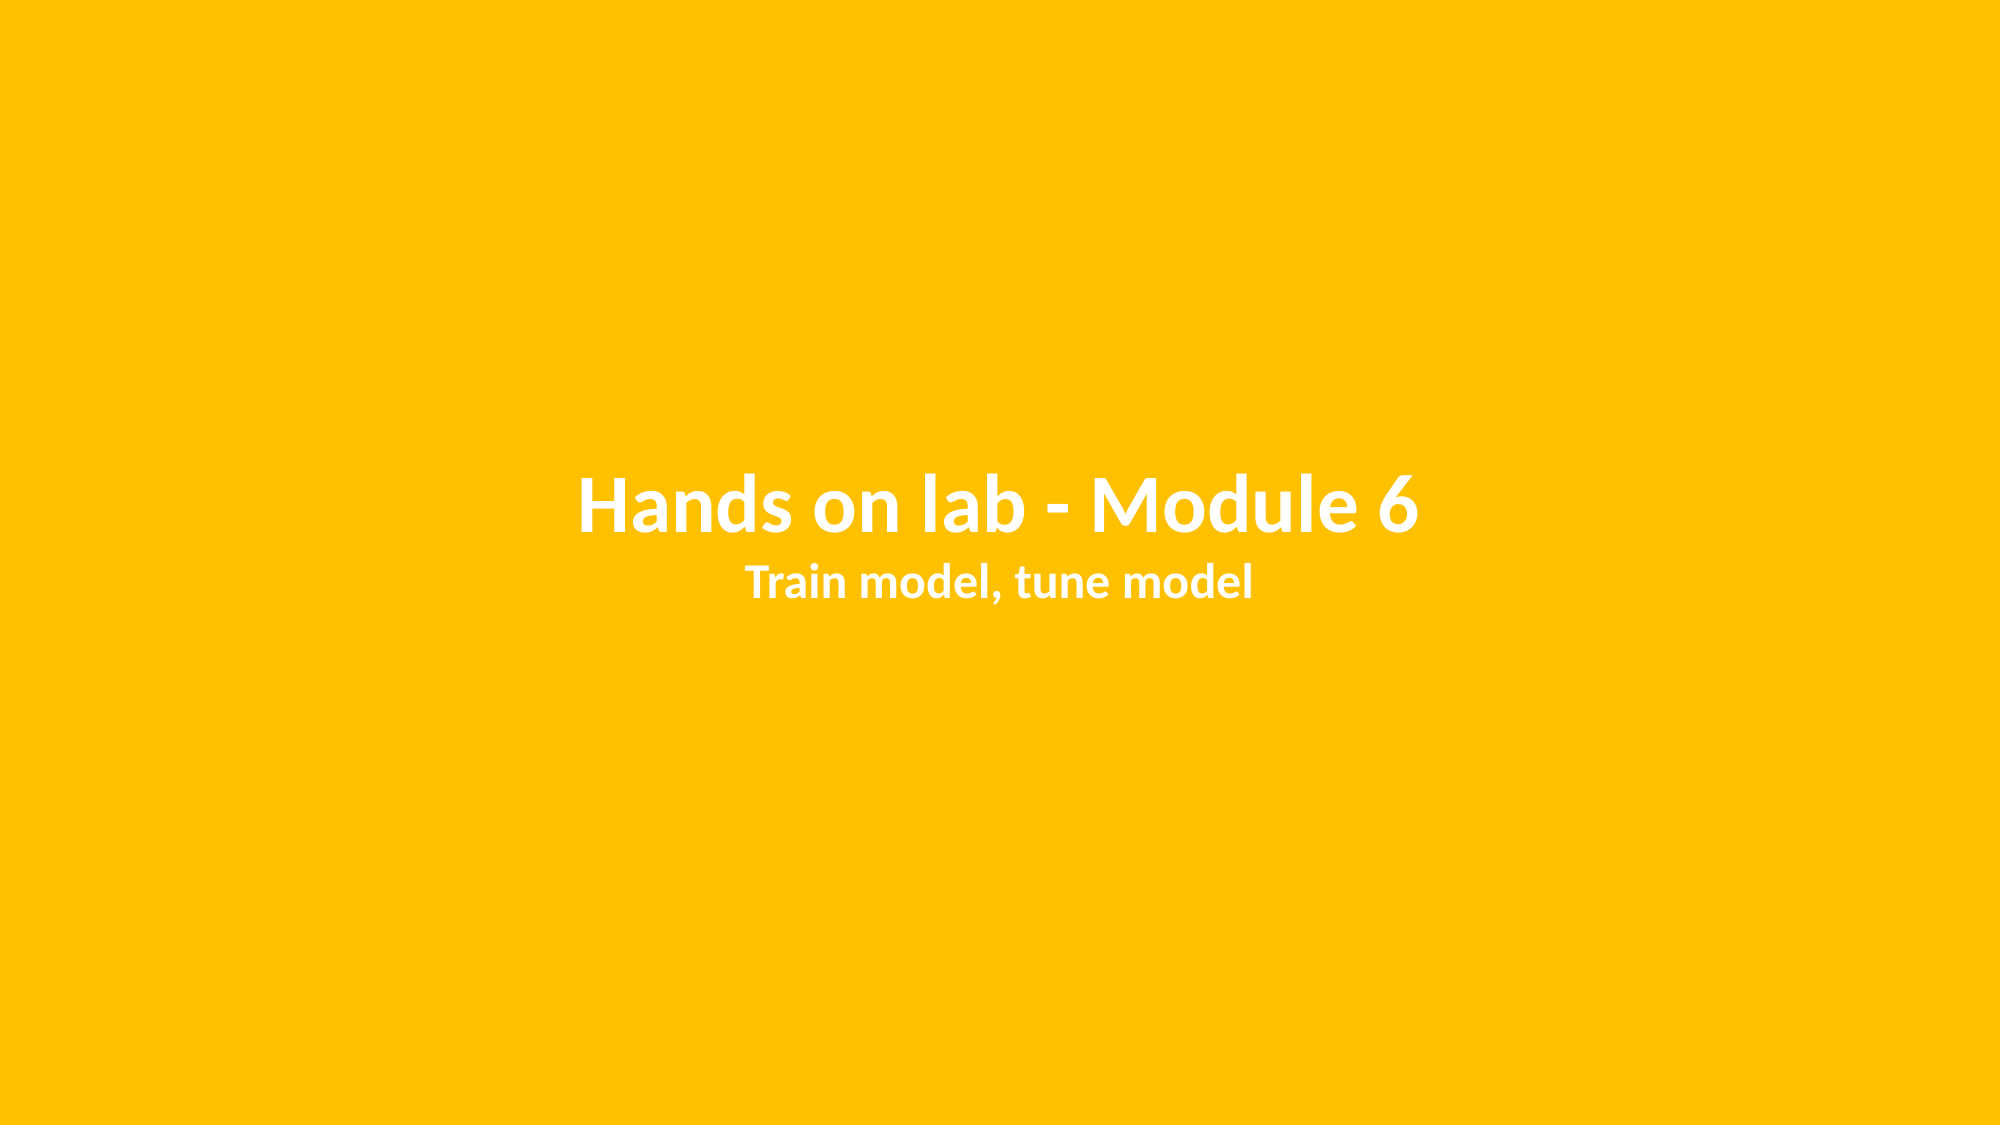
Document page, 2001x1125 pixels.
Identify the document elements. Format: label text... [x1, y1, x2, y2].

text_box Hands on lab - Module 6 Train model, tune model [148, 441, 1851, 717]
